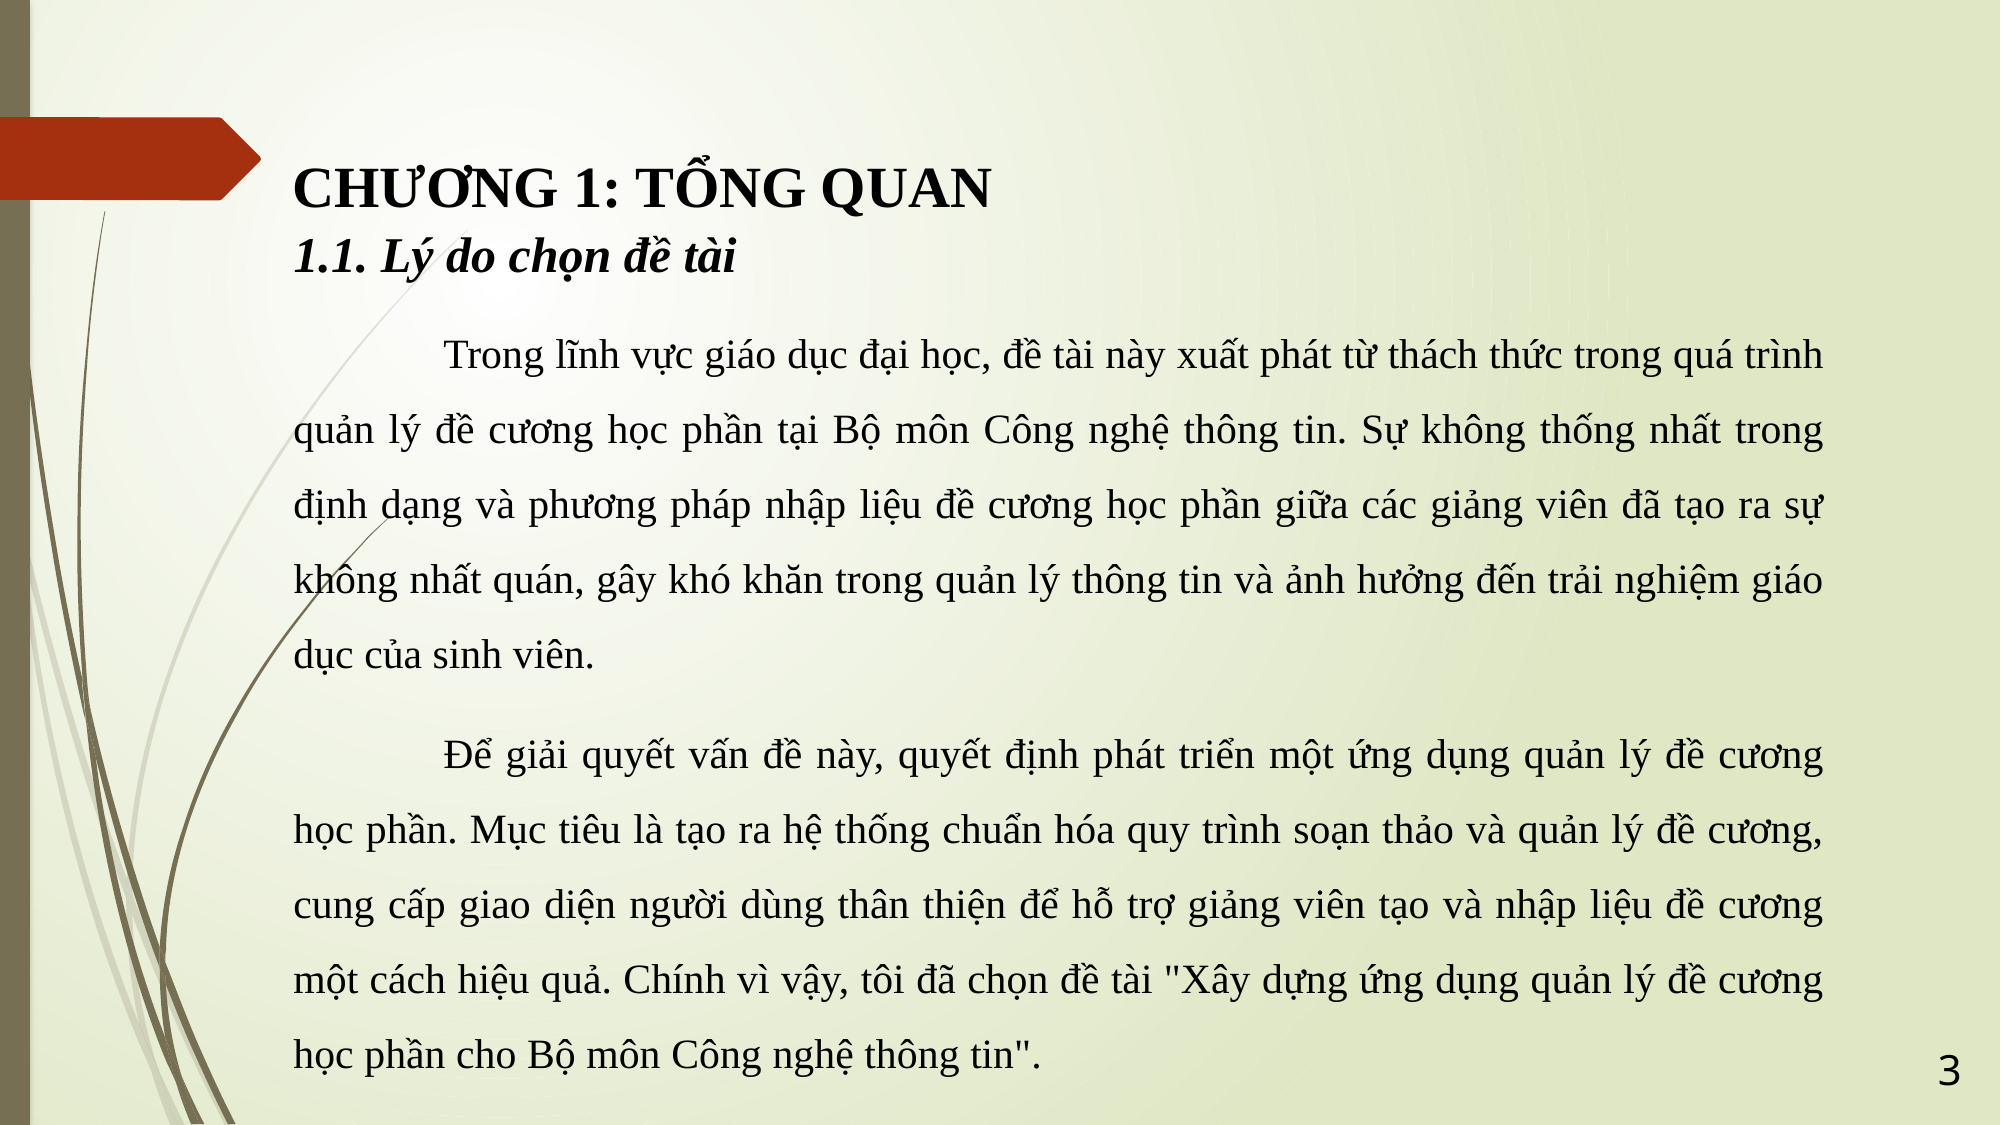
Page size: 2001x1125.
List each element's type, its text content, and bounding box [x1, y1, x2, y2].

text_box CHƯƠNG 1: TỔNG QUAN [198, 106, 1199, 226]
text_box Trong lĩnh vực giáo dục đại học, đề tài này xuất phát từ thách thức trong quá trình quản lý đề cương học phần tại Bộ môn Công nghệ thông tin. Sự không thống nhất trong định dạng và phương pháp nhập liệu đề cương học phần giữa các giảng viên đã tạo ra sự không nhất quán, gây khó khăn trong quản lý thông tin và ảnh hưởng đến trải nghiệm giáo dục của sinh viên. Để giải quyết vấn đề này, quyết định phát triển một ứng dụng quản lý đề cương học phần. Mục tiêu là tạo ra hệ thống chuẩn hóa quy trình soạn thảo và quản lý đề cương, cung cấp giao diện người dùng thân thiện để hỗ trợ giảng viên tạo và nhập liệu đề cương một cách hiệu quả. Chính vì vậy, tôi đã chọn đề tài "Xây dựng ứng dụng quản lý đề cương học phần cho Bộ môn Công nghệ thông tin". [278, 294, 1840, 1085]
slide_number 3 [1848, 1042, 1977, 1102]
text_box 1.1. Lý do chọn đề tài [278, 214, 790, 294]
